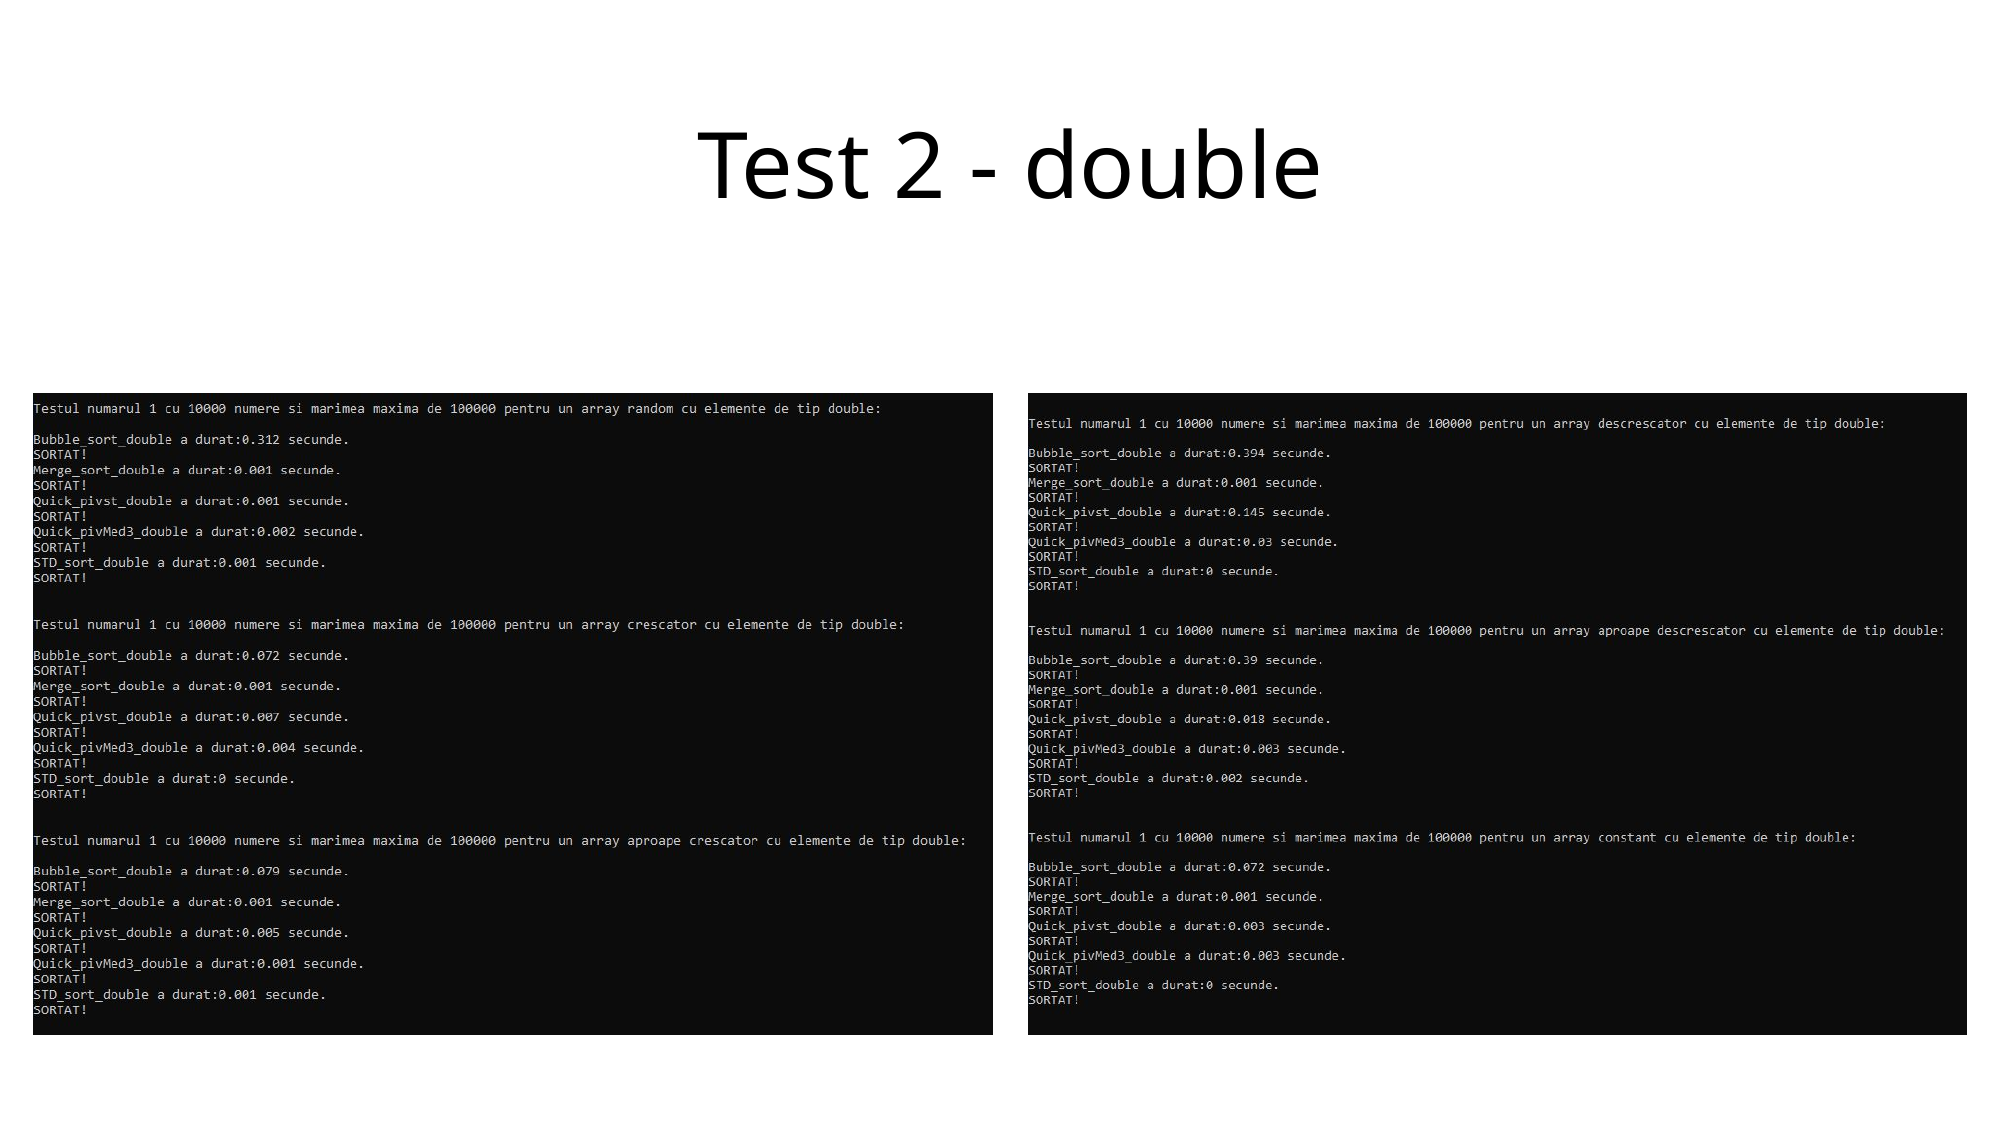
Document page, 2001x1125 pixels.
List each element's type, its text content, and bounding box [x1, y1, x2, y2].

picture [33, 393, 993, 1035]
title Test 2 - double [137, 59, 1884, 278]
picture [1028, 393, 1967, 1035]
